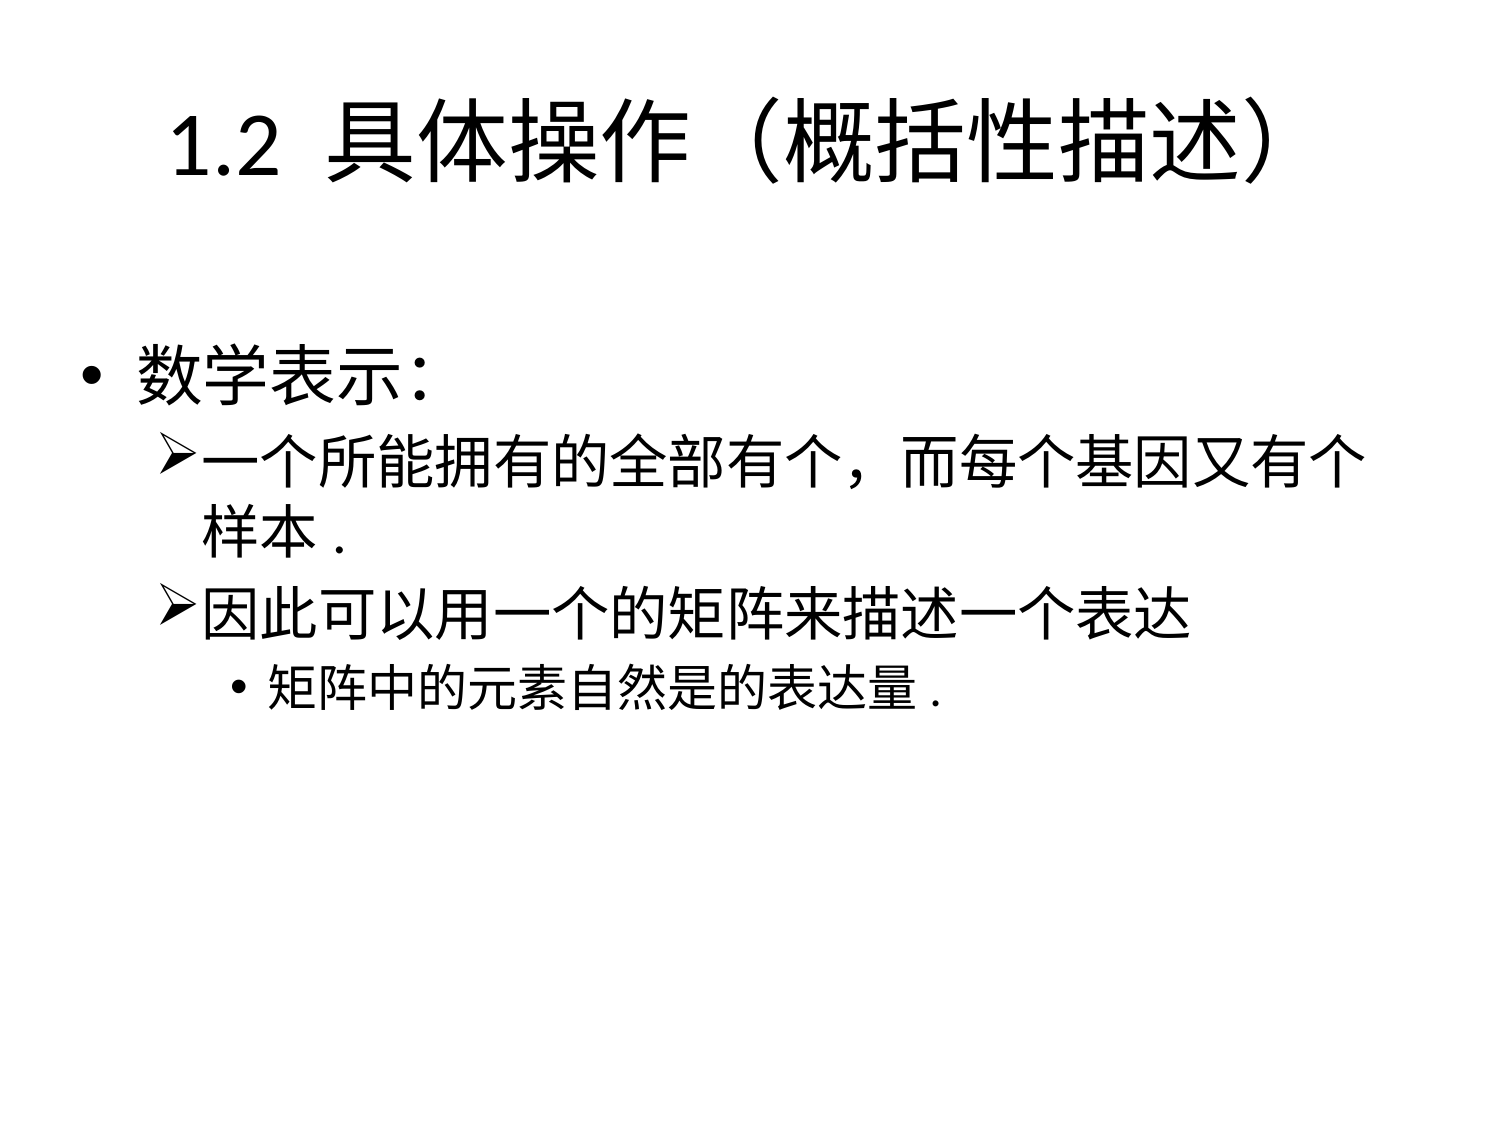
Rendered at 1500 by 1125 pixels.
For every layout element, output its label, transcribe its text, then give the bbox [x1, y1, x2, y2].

title 1.2 具体操作（概括性描述） [75, 45, 1425, 233]
